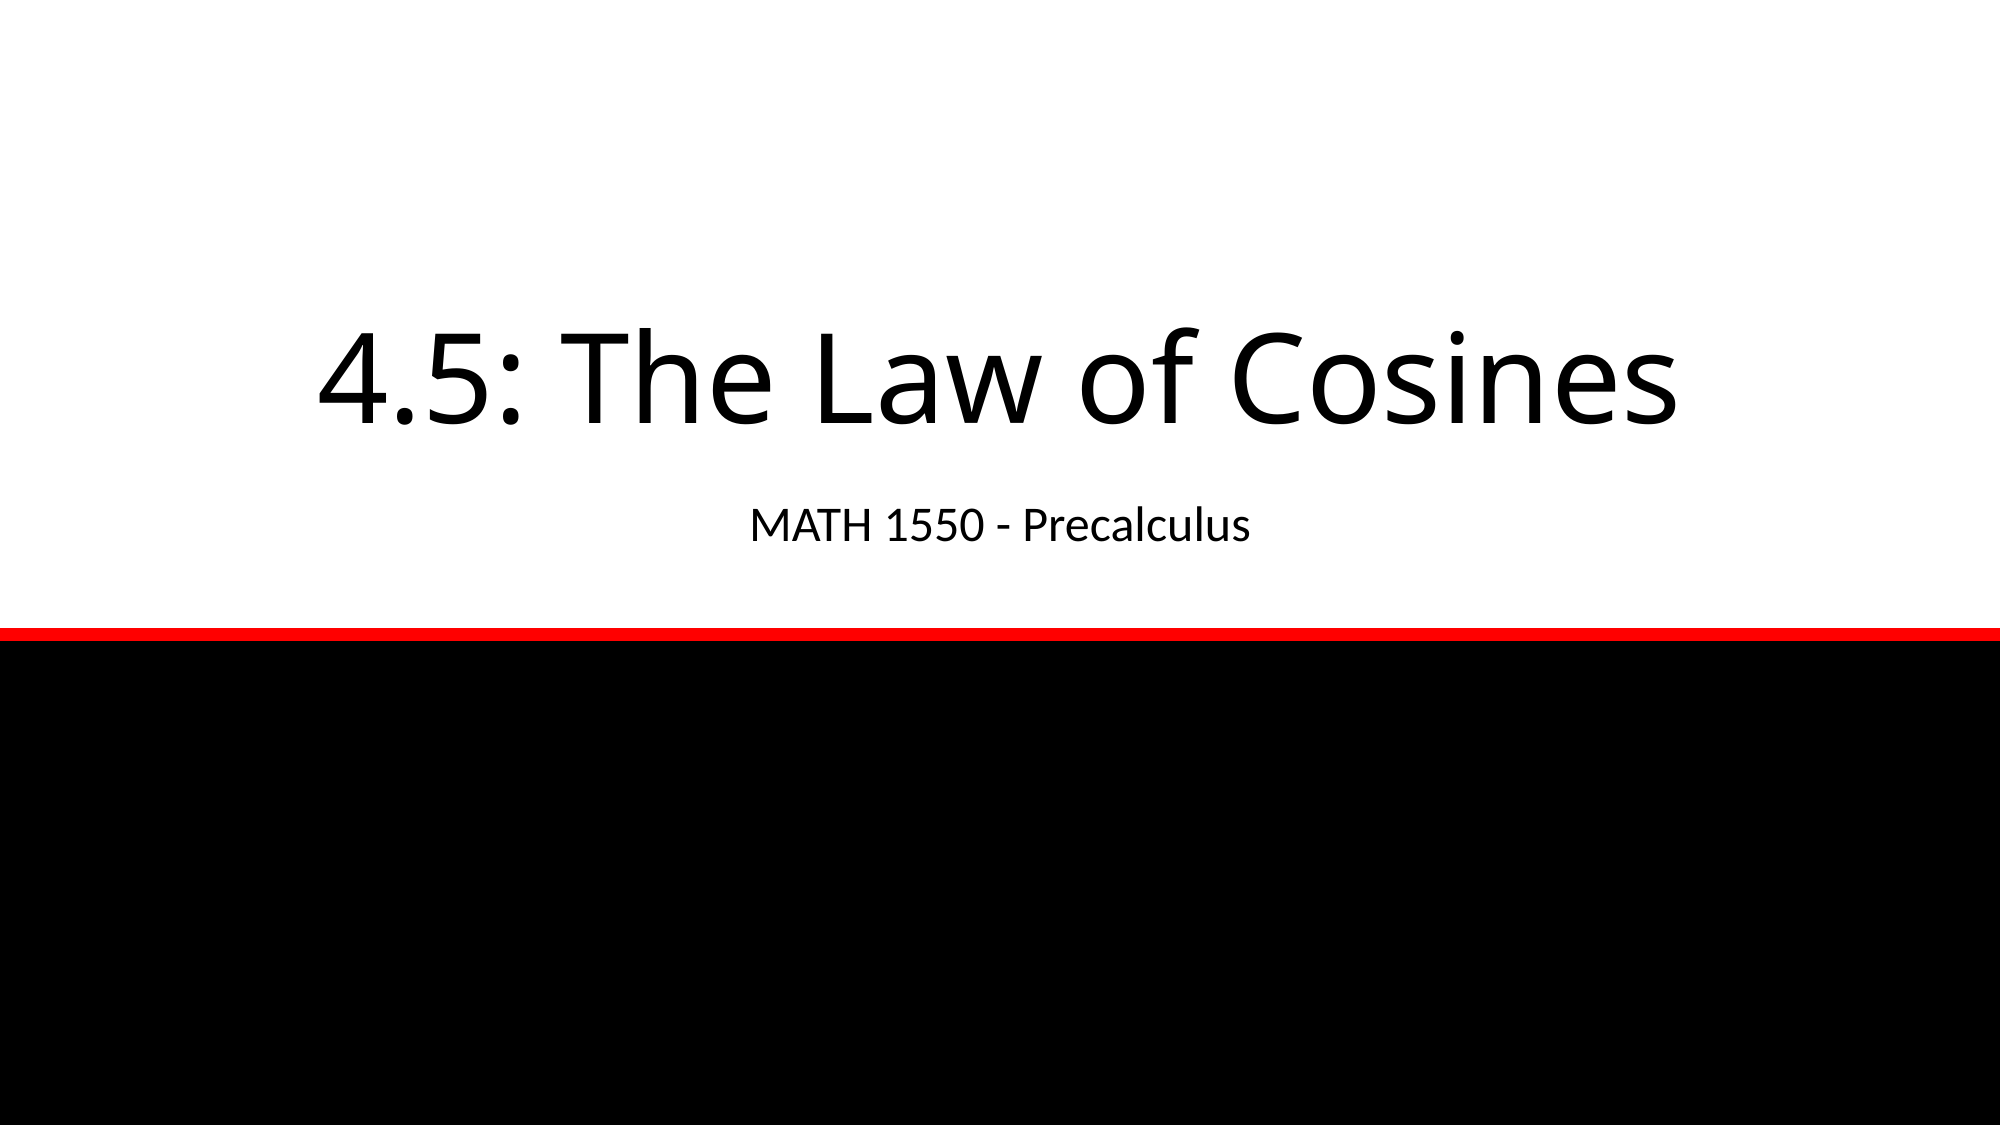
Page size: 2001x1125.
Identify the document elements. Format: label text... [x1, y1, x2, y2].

subtitle MATH 1550 - Precalculus [249, 490, 1750, 628]
text_box [0, 641, 2000, 1125]
title 4.5: The Law of Cosines [249, 66, 1750, 459]
